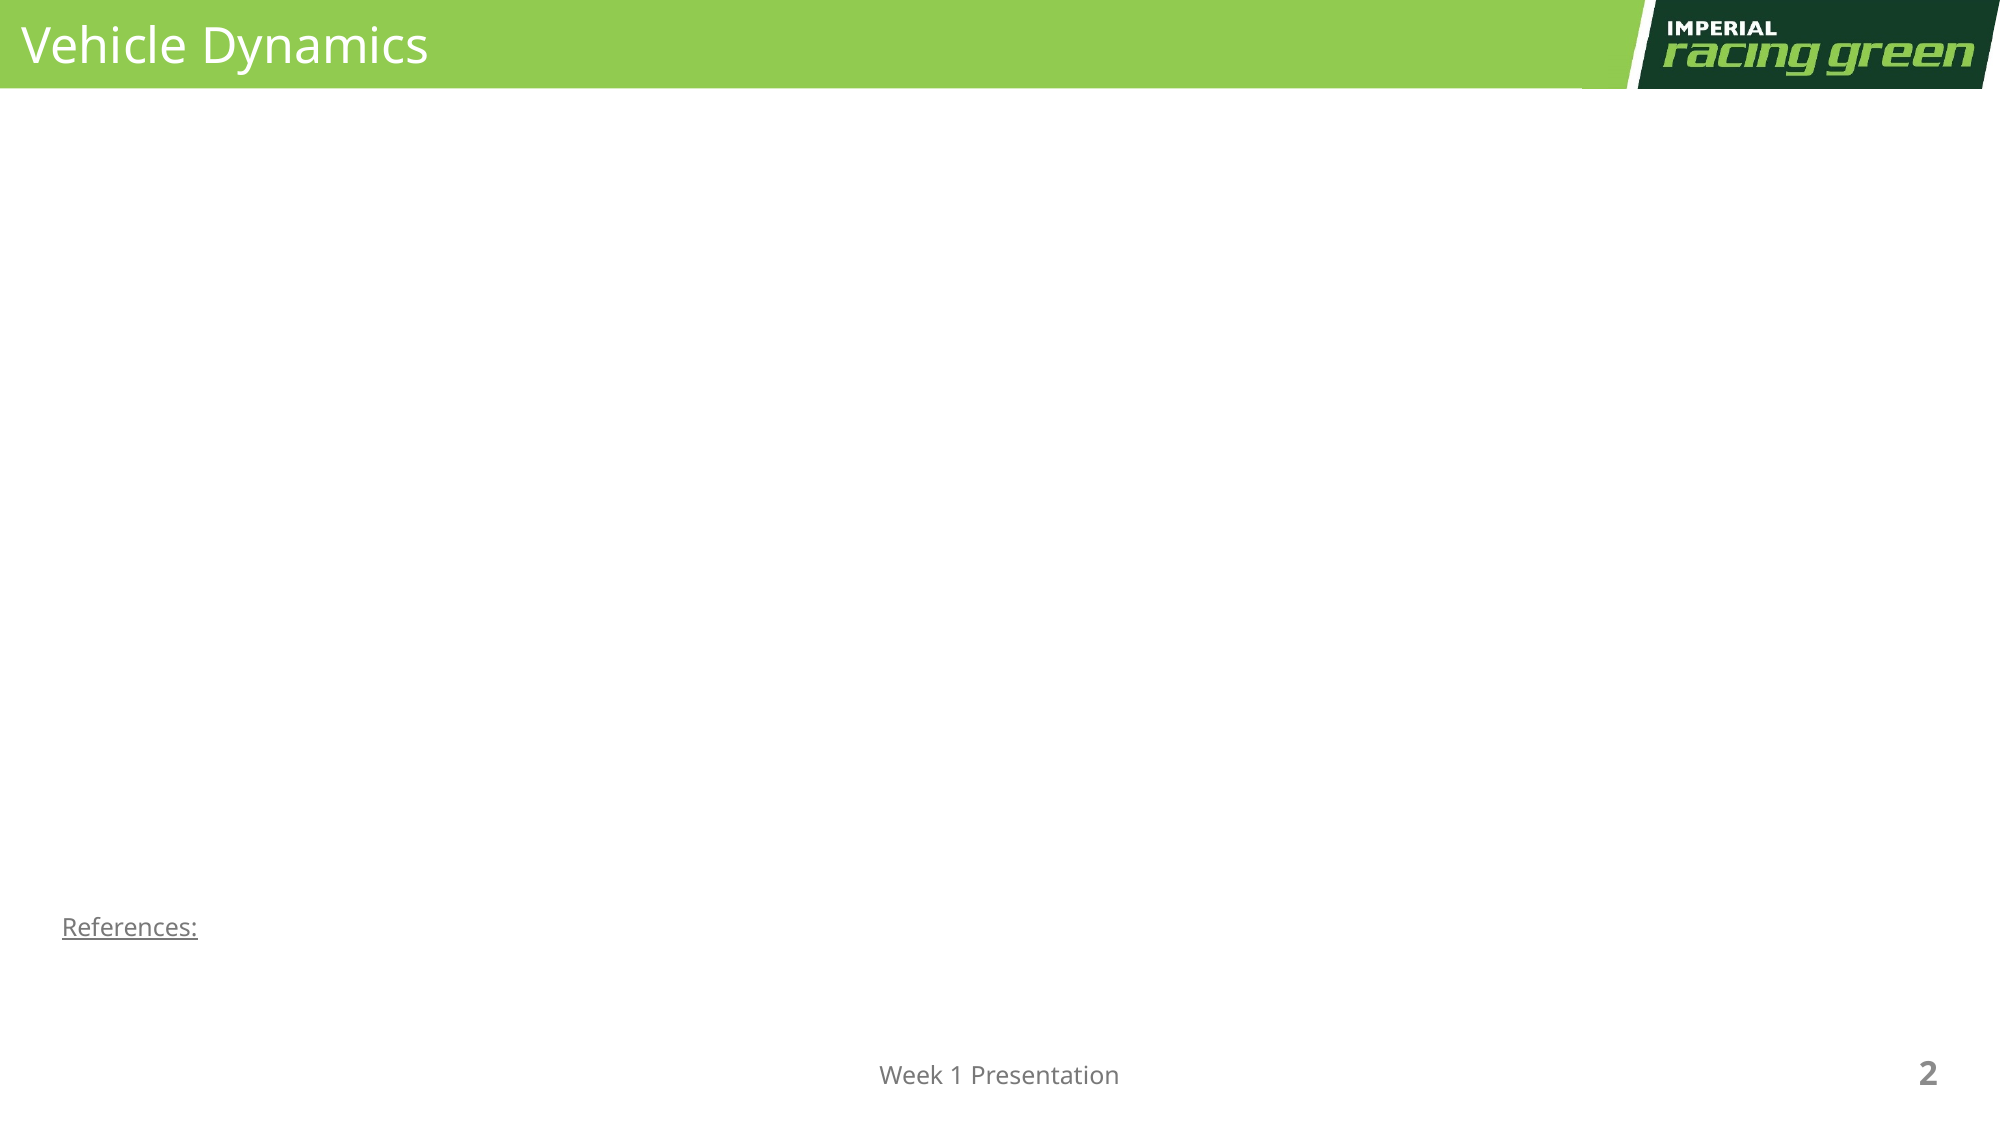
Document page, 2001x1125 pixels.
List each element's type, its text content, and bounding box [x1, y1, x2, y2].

title Vehicle Dynamics [7, 12, 1733, 101]
picture [1609, 0, 1993, 89]
